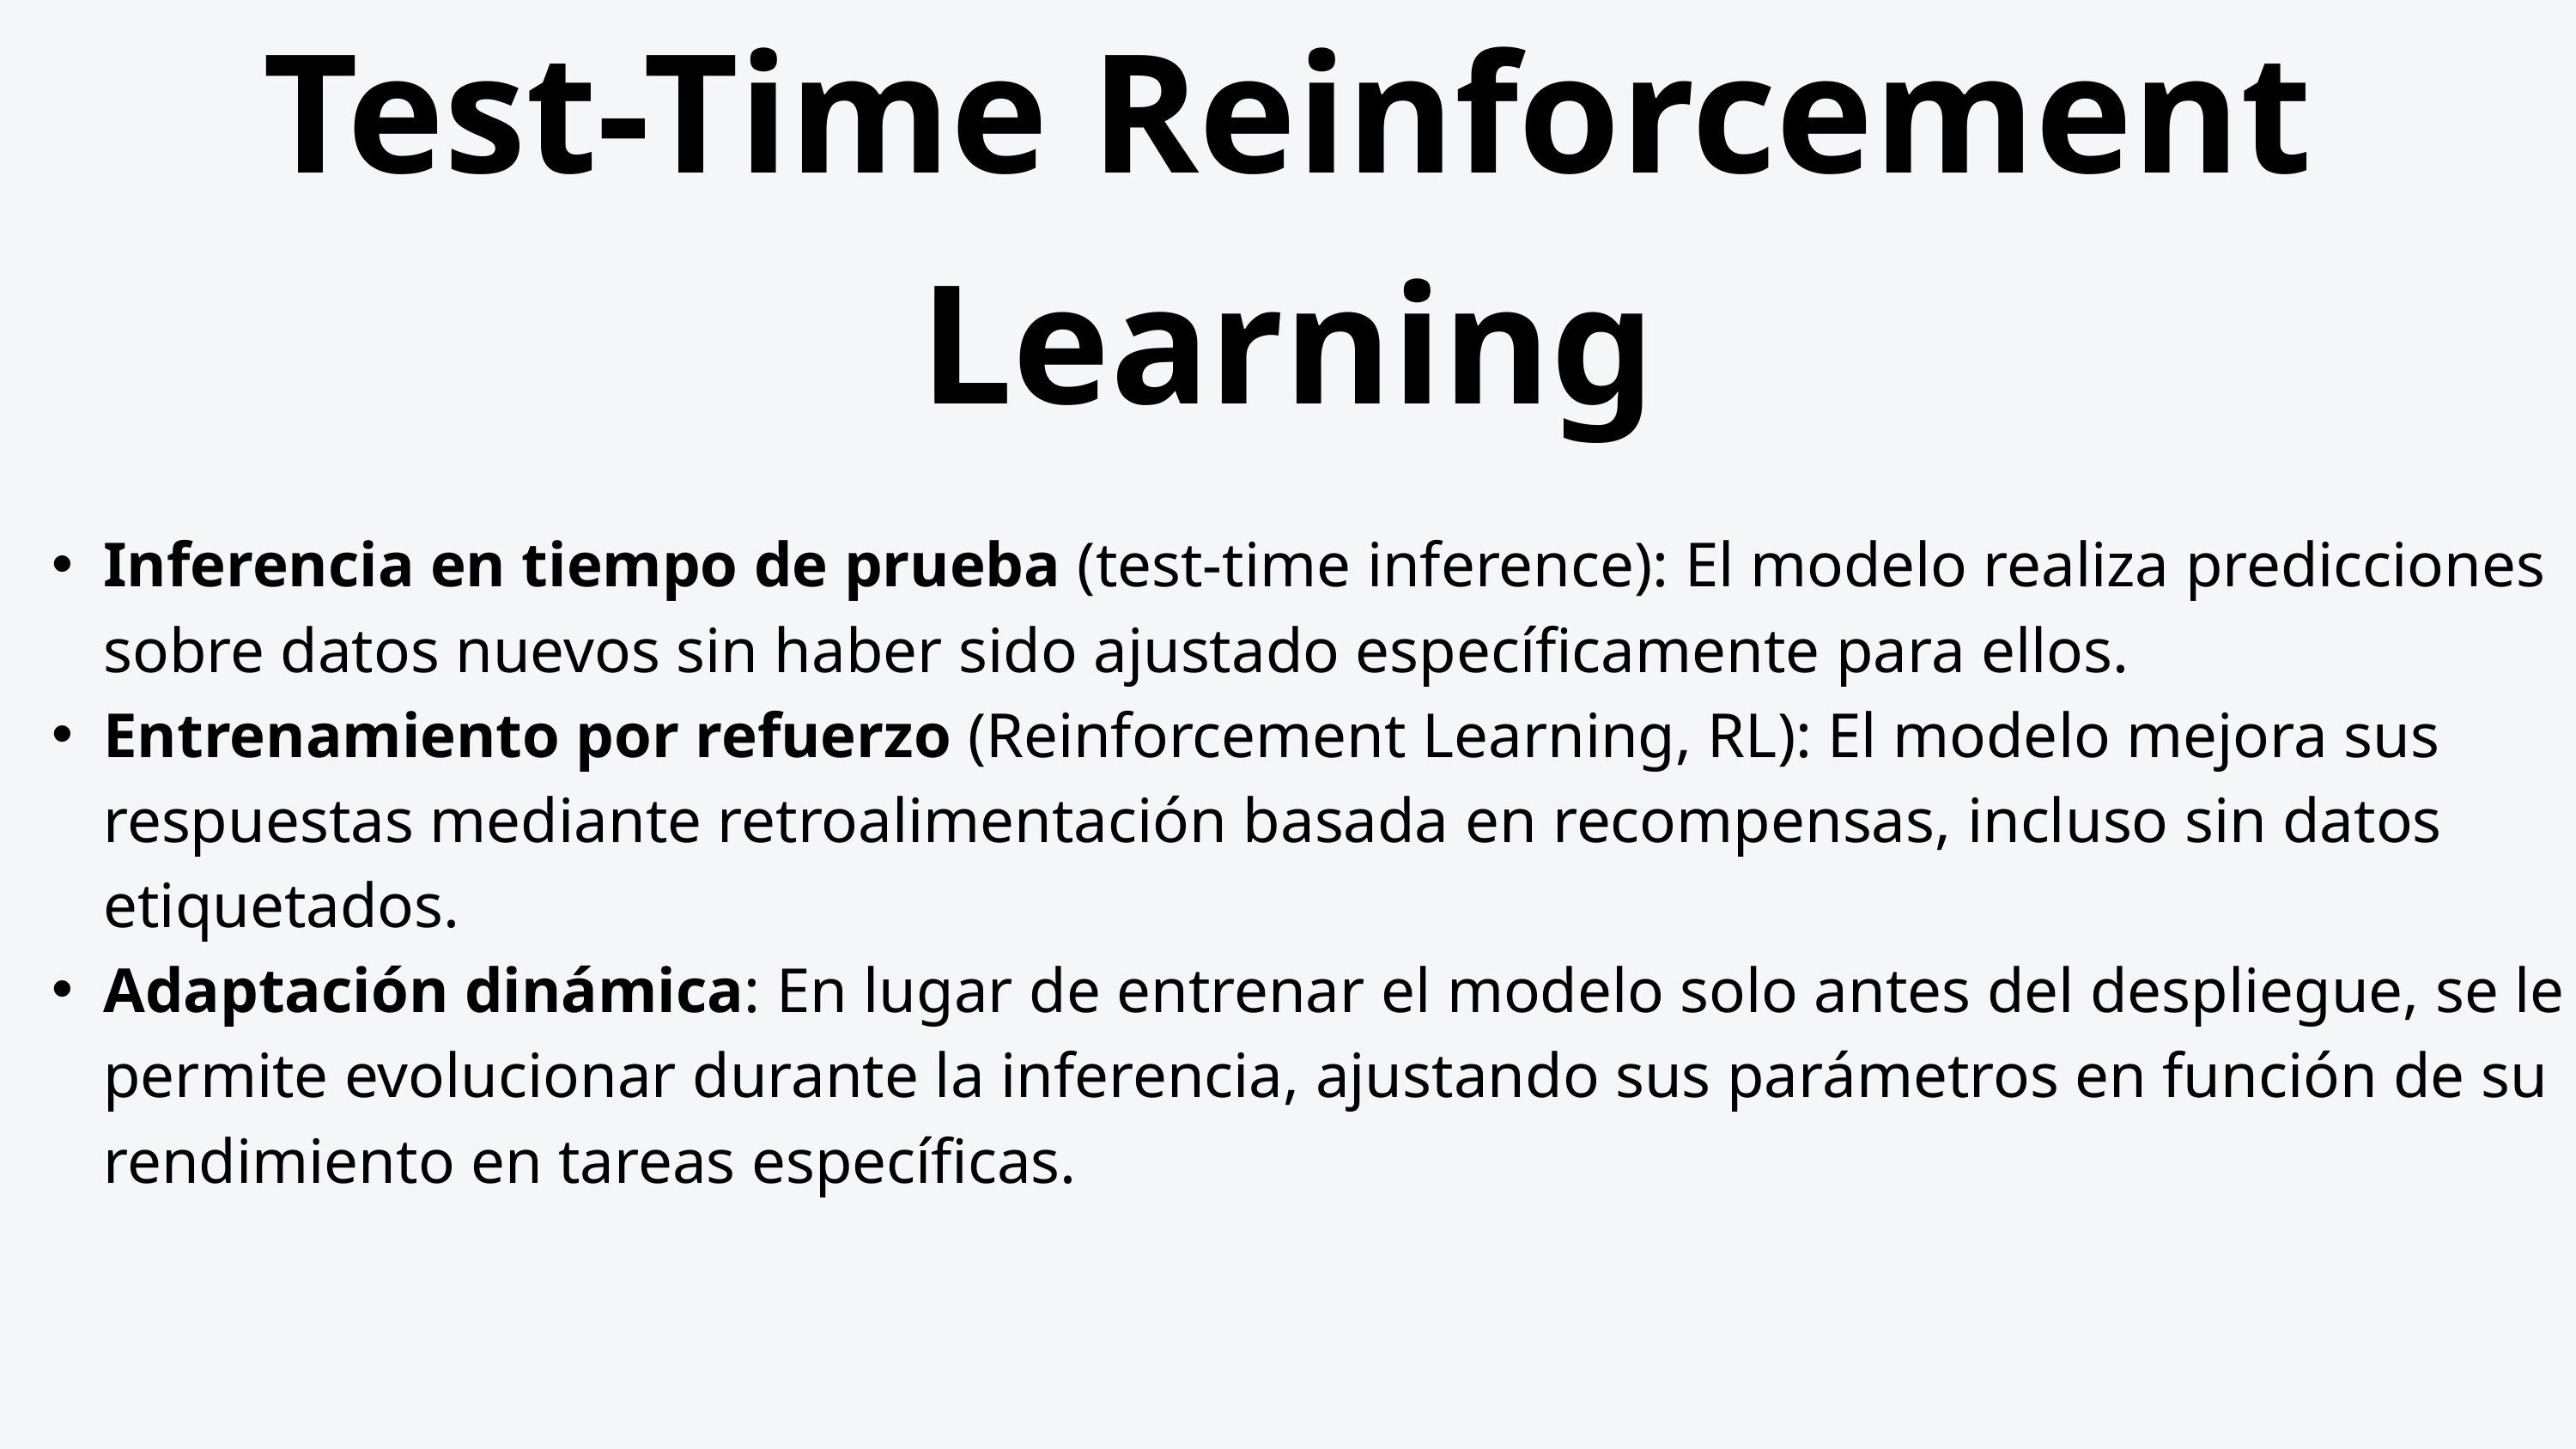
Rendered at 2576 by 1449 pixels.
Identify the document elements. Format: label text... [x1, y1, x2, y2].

text_box Test-Time Reinforcement Learning [0, 0, 2576, 437]
text_box Inferencia en tiempo de prueba (test-time inference): El modelo realiza predicciones sobre datos nuevos sin haber sido ajustado específicamente para ellos. Entrenamiento por refuerzo (Reinforcement Learning, RL): El modelo mejora sus respuestas mediante retroalimentación basada en recompensas, incluso sin datos etiquetados. Adaptación dinámica: En lugar de entrenar el modelo solo antes del despliegue, se le permite evolucionar durante la inferencia, ajustando sus parámetros en función de su rendimiento en tareas específicas. [0, 513, 2576, 1281]
